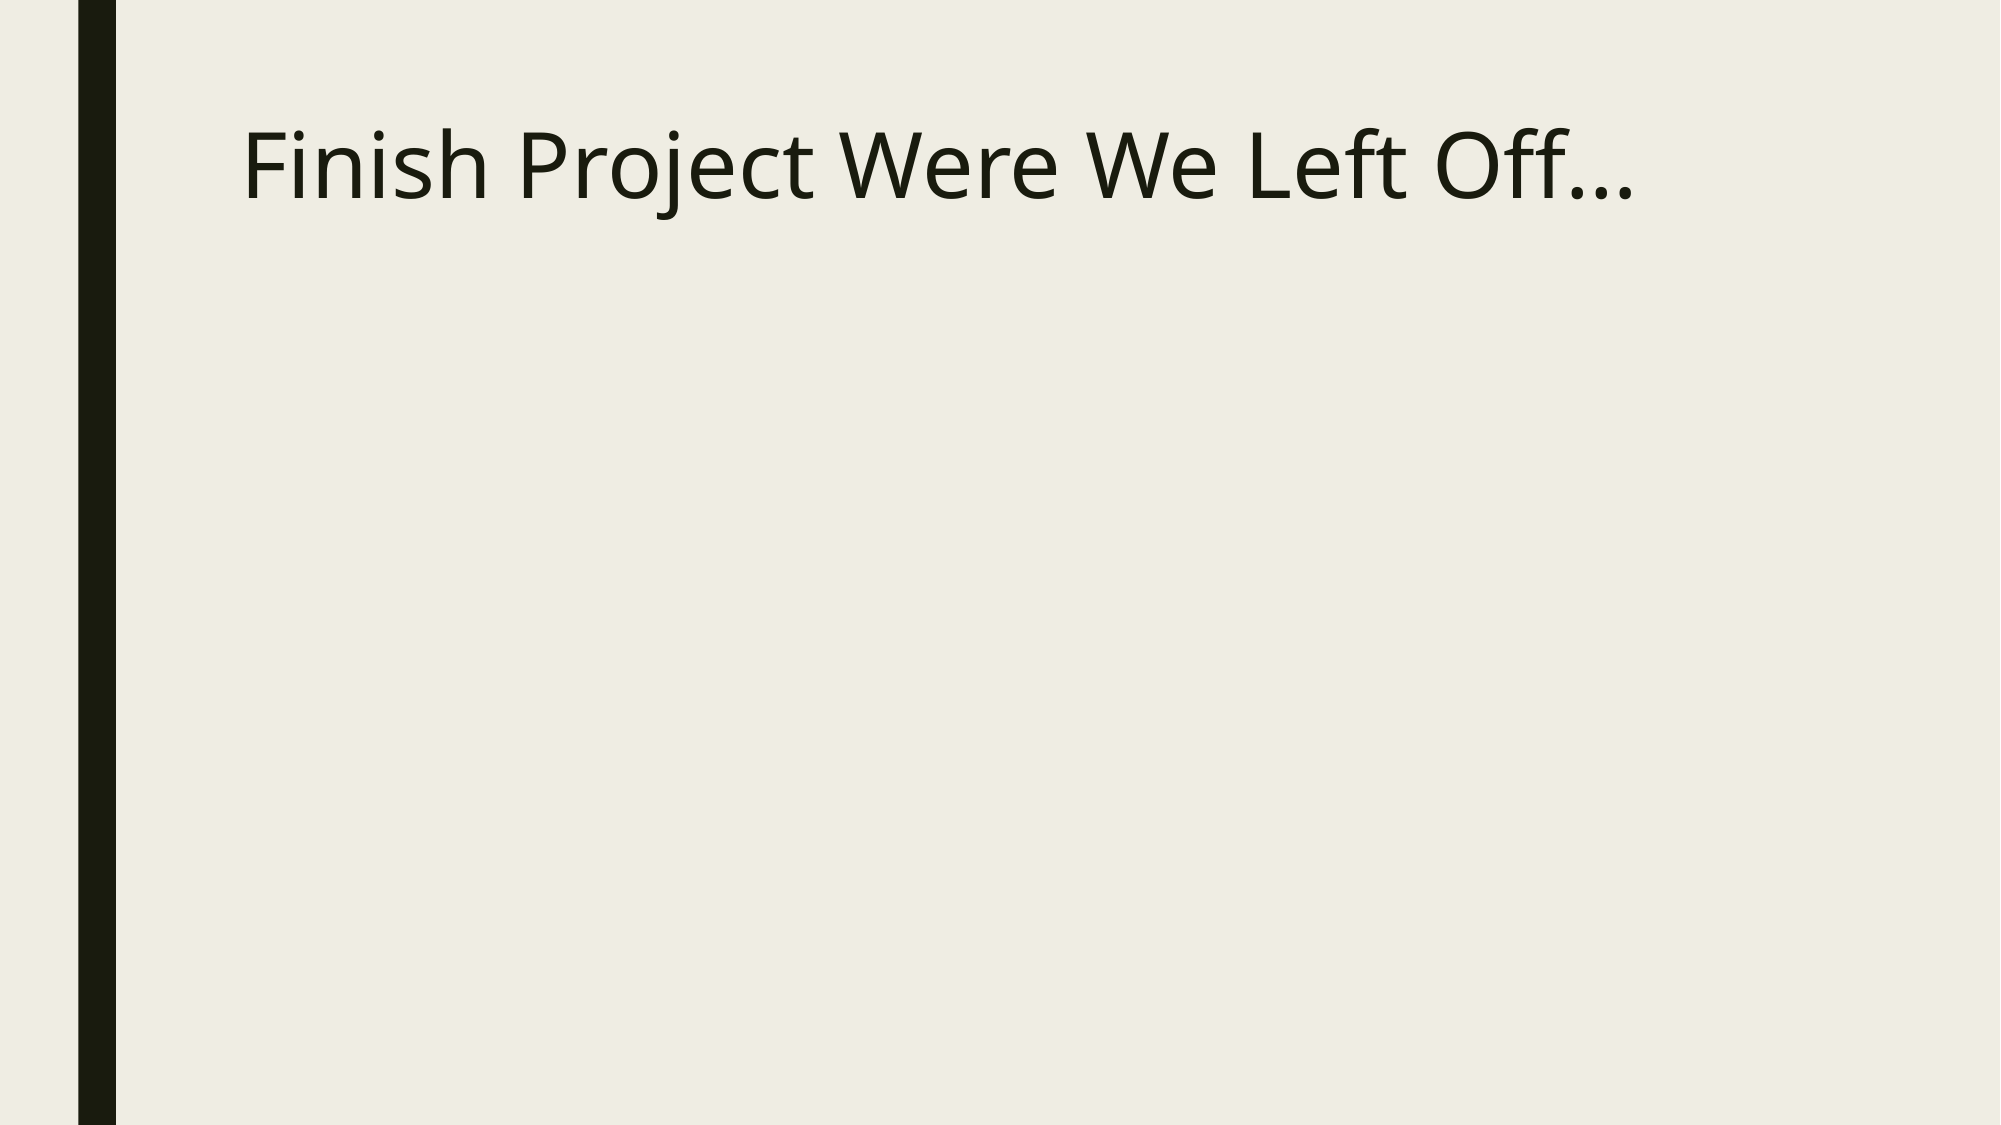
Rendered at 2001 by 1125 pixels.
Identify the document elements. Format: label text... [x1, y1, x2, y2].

title Finish Project Were We Left Off… [225, 112, 1821, 357]
